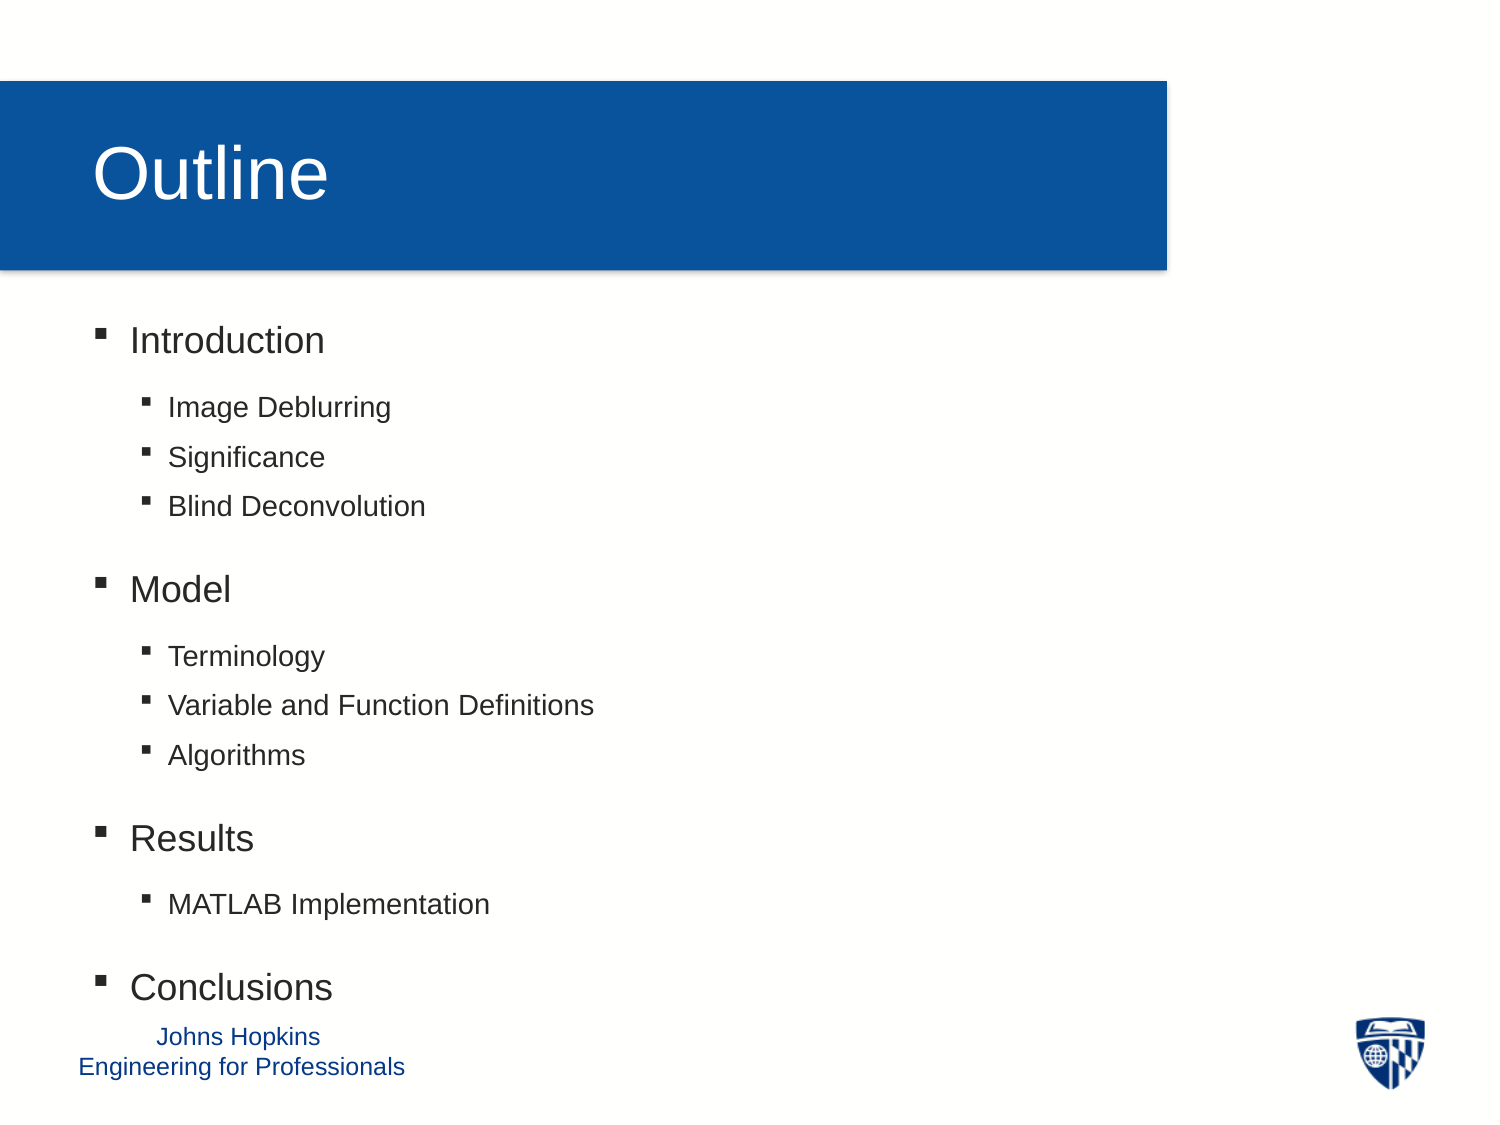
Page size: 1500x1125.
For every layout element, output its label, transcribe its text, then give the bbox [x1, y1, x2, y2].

list Introduction Image Deblurring Significance Blind Deconvolution Model Terminology Variable and Function Definitions Algorithms Results MATLAB Implementation Conclusions [77, 278, 1303, 960]
list Outline [77, 116, 1144, 226]
